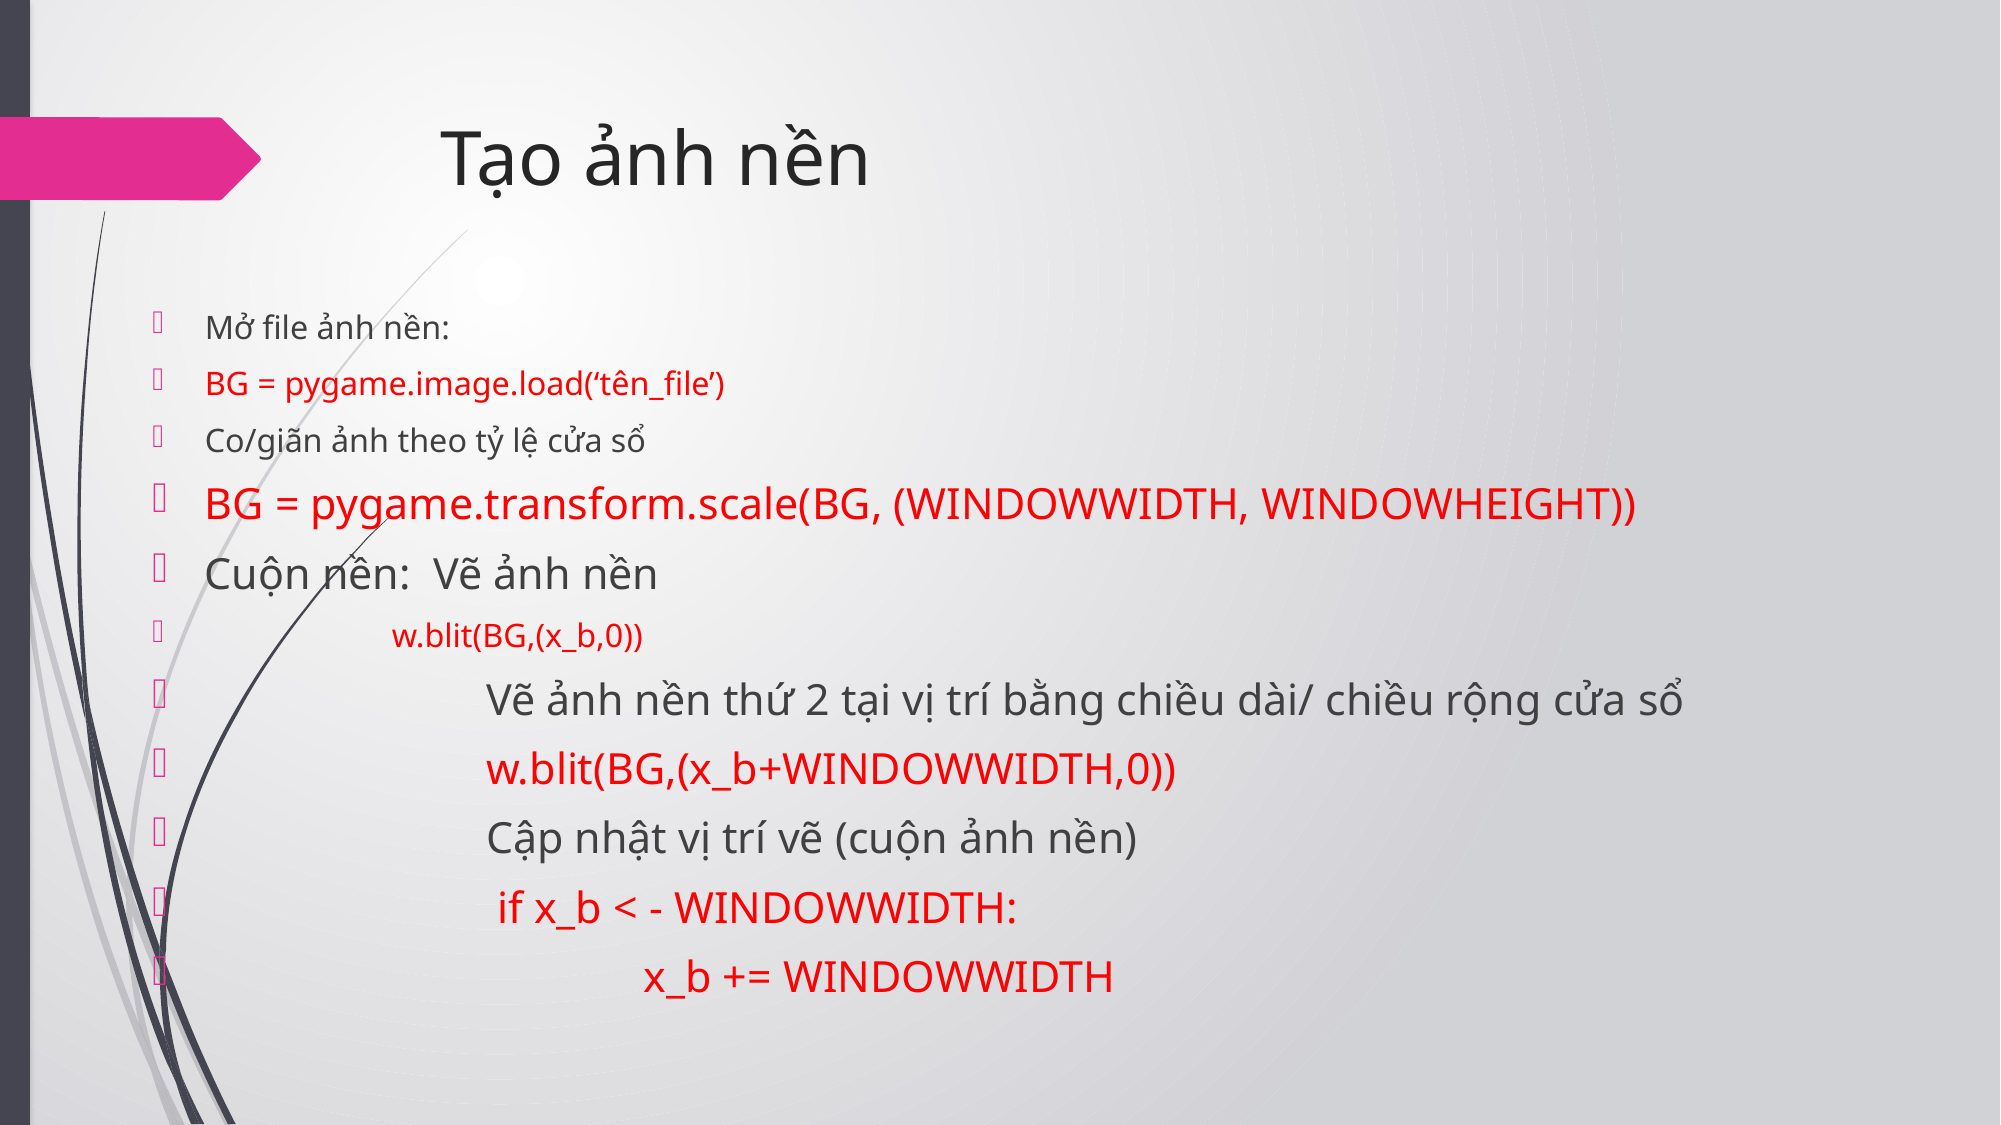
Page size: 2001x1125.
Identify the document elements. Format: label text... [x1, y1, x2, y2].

list Mở file ảnh nền: BG = pygame.image.load(‘tên_file’) Co/giãn ảnh theo tỷ lệ cửa sổ BG = pygame.transform.scale(BG, (WINDOWWIDTH, WINDOWHEIGHT)) Cuộn nền: Vẽ ảnh nền w.blit(BG,(x_b,0)) Vẽ ảnh nền thứ 2 tại vị trí bằng chiều dài/ chiều rộng cửa sổ w.blit(BG,(x_b+WINDOWWIDTH,0)) Cập nhật vị trí vẽ (cuộn ảnh nền) if x_b < - WINDOWWIDTH: x_b += WINDOWWIDTH [137, 299, 1924, 1014]
title Tạo ảnh nền [425, 102, 1888, 299]
